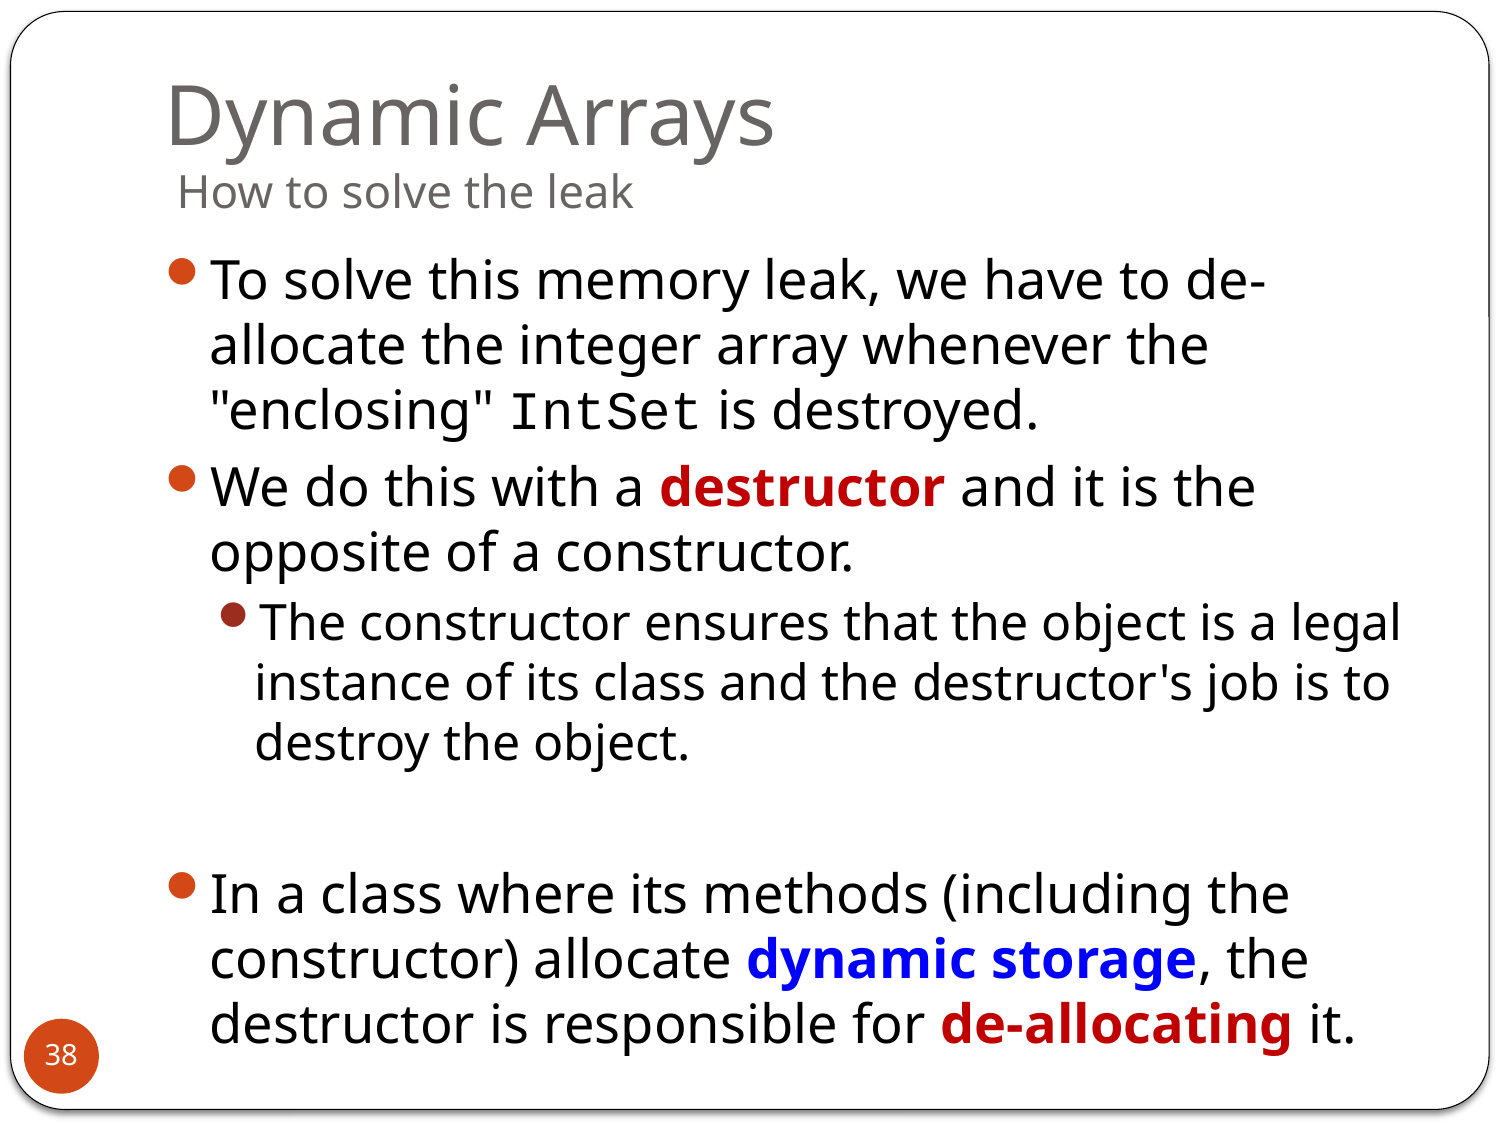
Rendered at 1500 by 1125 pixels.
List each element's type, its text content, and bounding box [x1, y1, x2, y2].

title Dynamic Arrays How to solve the leak [150, 45, 1425, 233]
slide_number 38 [23, 1018, 99, 1094]
list To solve this memory leak, we have to de-allocate the integer array whenever the "enclosing" IntSet is destroyed. We do this with a destructor and it is the opposite of a constructor. The constructor ensures that the object is a legal instance of its class and the destructor's job is to destroy the object. In a class where its methods (including the constructor) allocate dynamic storage, the destructor is responsible for de-allocating it. [150, 237, 1425, 1088]
